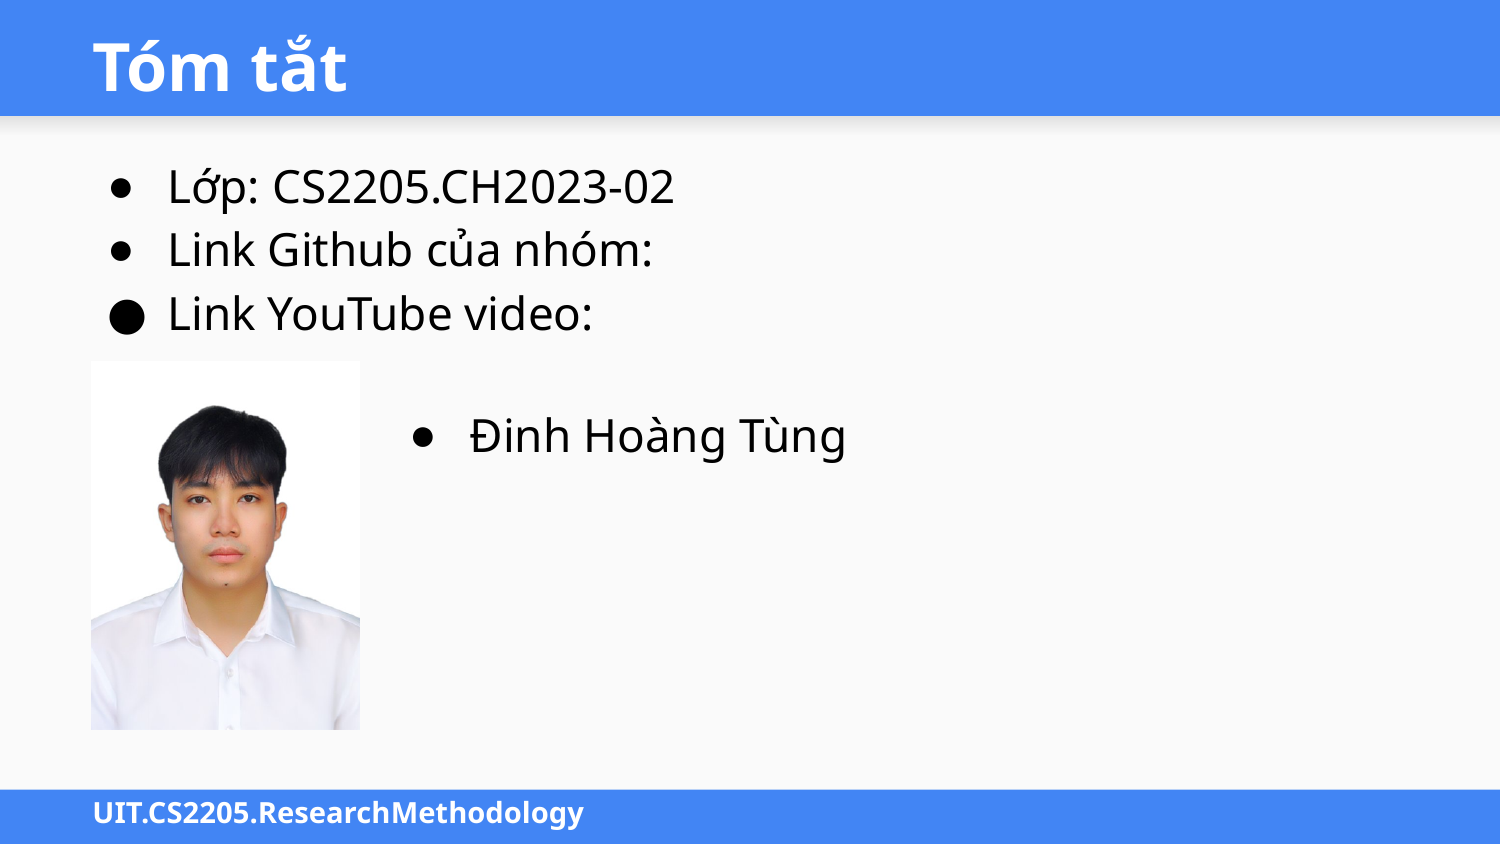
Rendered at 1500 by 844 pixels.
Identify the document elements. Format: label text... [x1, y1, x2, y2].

picture [90, 361, 361, 731]
text_box Đinh Hoàng Tùng [379, 383, 881, 596]
title Tóm tắt [77, 9, 1427, 120]
list Lớp: CS2205.CH2023-02 Link Github của nhóm: Link YouTube video: [77, 134, 1427, 347]
